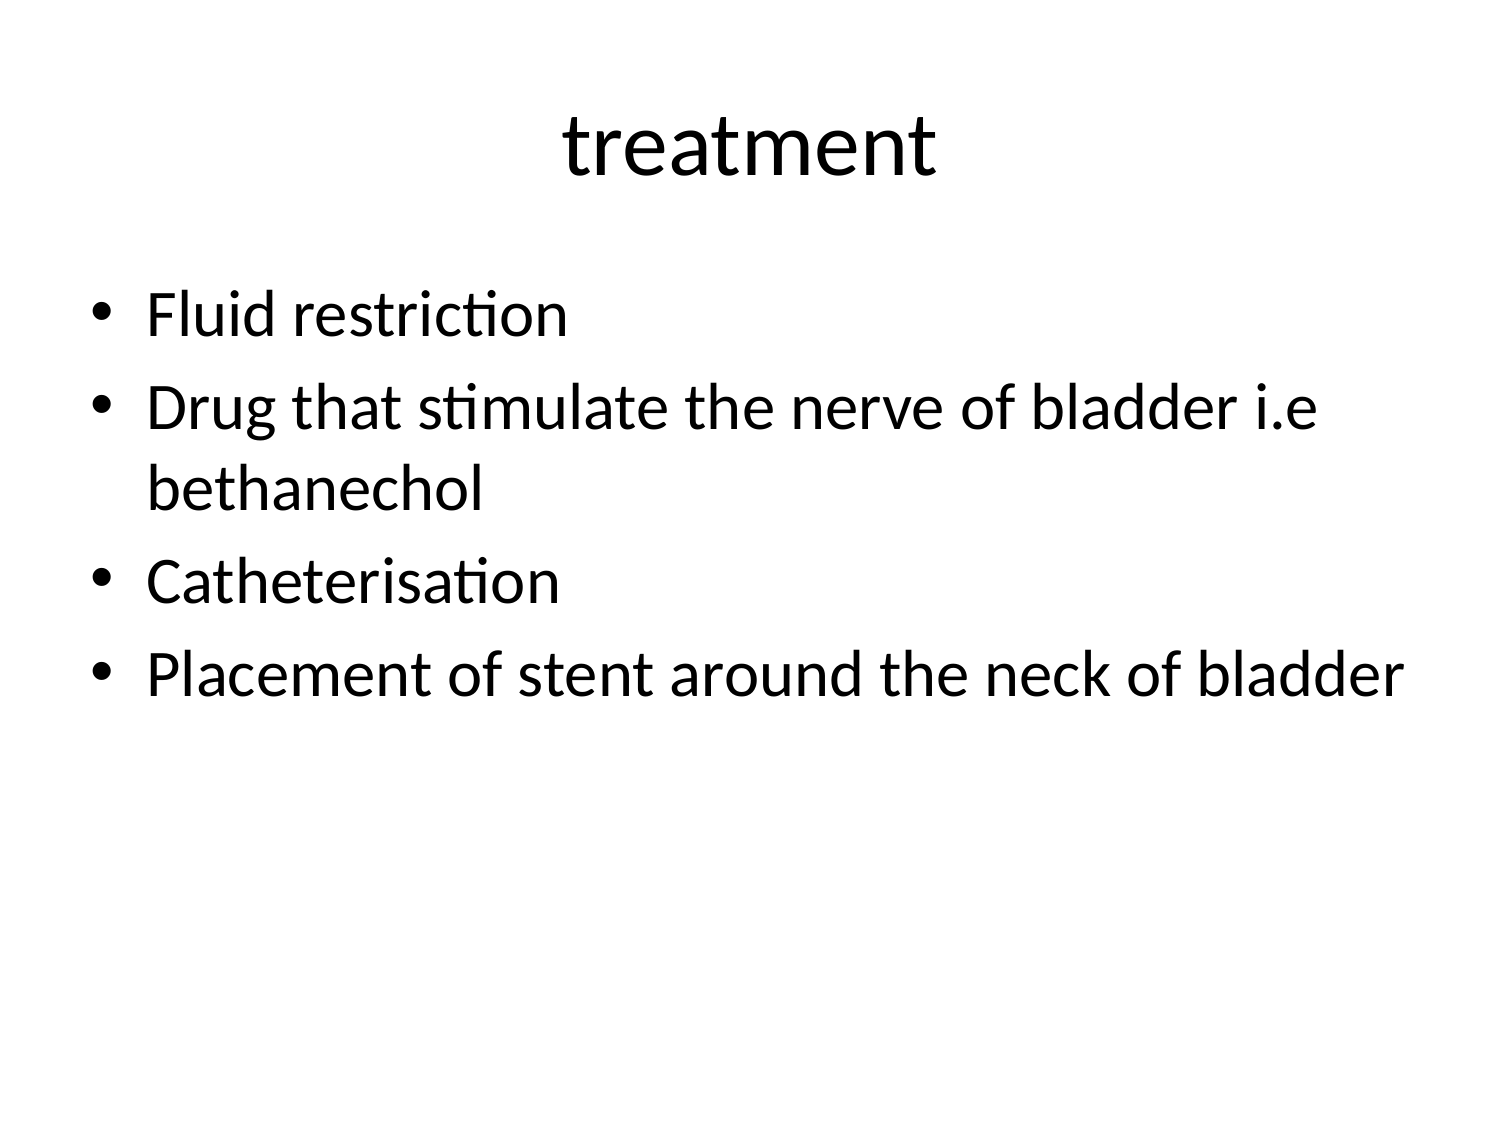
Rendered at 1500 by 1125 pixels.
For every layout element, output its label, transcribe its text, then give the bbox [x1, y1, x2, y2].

list Fluid restriction Drug that stimulate the nerve of bladder i.e bethanechol Catheterisation Placement of stent around the neck of bladder [75, 262, 1425, 1005]
title treatment [75, 45, 1425, 233]
